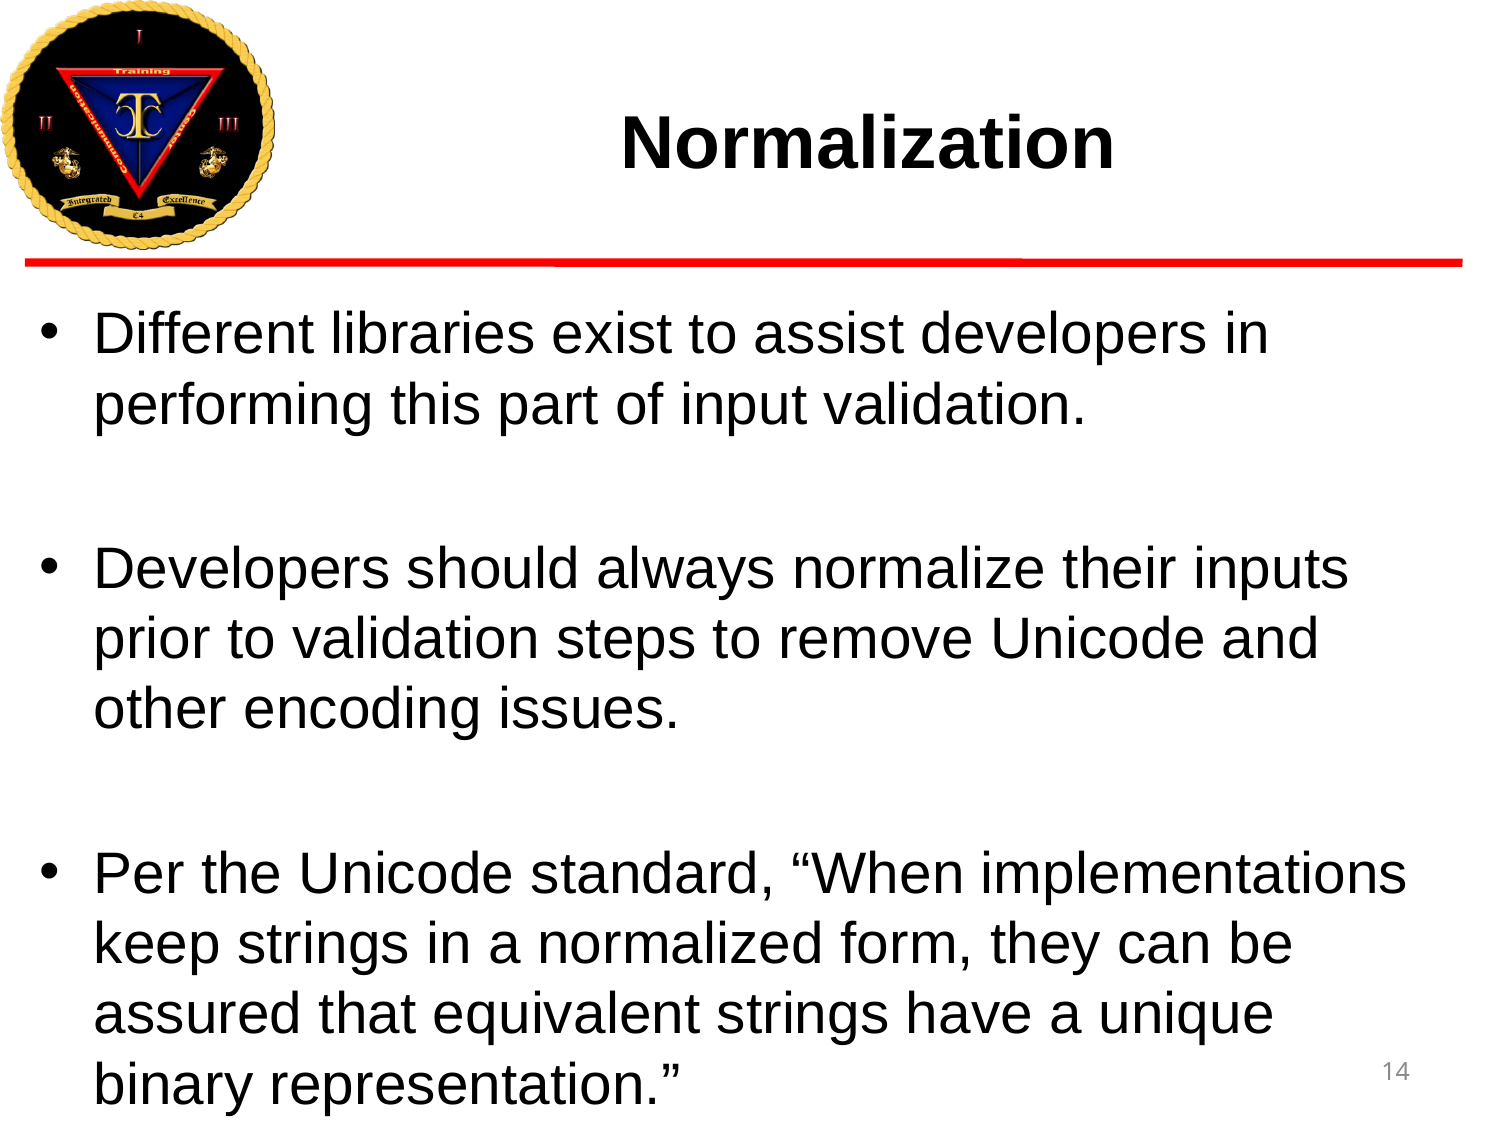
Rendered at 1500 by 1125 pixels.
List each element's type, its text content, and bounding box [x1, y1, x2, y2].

list Different libraries exist to assist developers in performing this part of input validation. Developers should always normalize their inputs prior to validation steps to remove Unicode and other encoding issues. Per the Unicode standard, “When implementations keep strings in a normalized form, they can be assured that equivalent strings have a unique binary representation.” [24, 287, 1463, 1125]
picture [0, 0, 275, 250]
title Normalization [274, 44, 1463, 233]
slide_number 14 [1074, 1042, 1425, 1103]
